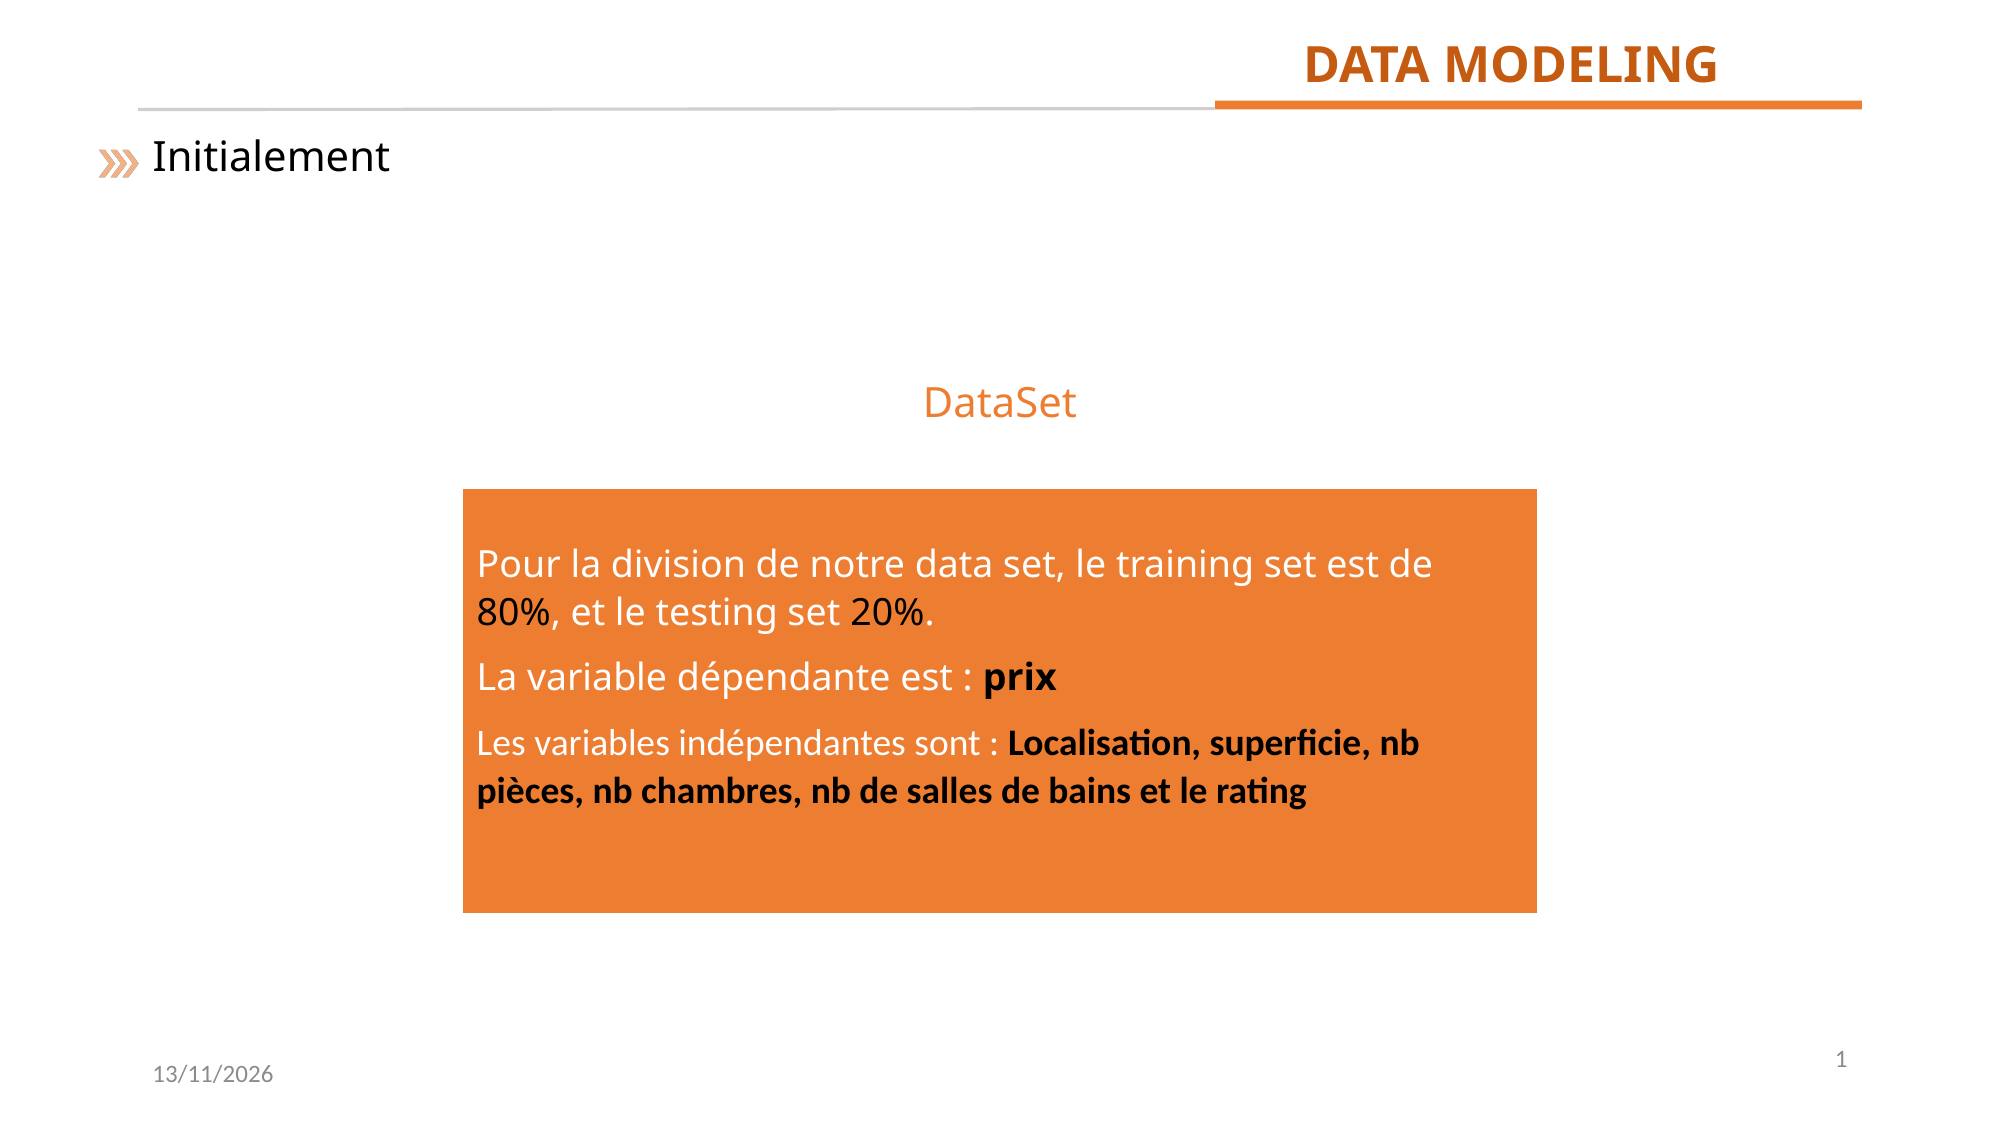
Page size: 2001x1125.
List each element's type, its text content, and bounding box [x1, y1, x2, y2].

picture [95, 140, 142, 187]
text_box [137, 100, 1862, 110]
text_box Initialement [138, 127, 946, 200]
text_box DataSet [835, 365, 1165, 434]
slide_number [137, 1042, 588, 1103]
text_box Pour la division de notre data set, le training set est de 80%, et le testing set 20%. La variable dépendante est : prix Les variables indépendantes sont : Localisation, superficie, nb pièces, nb chambres, nb de salles de bains et le rating [460, 486, 1540, 916]
text_box DATA MODELING [1288, 24, 1789, 100]
slide_number 1 [1412, 1042, 1863, 1103]
